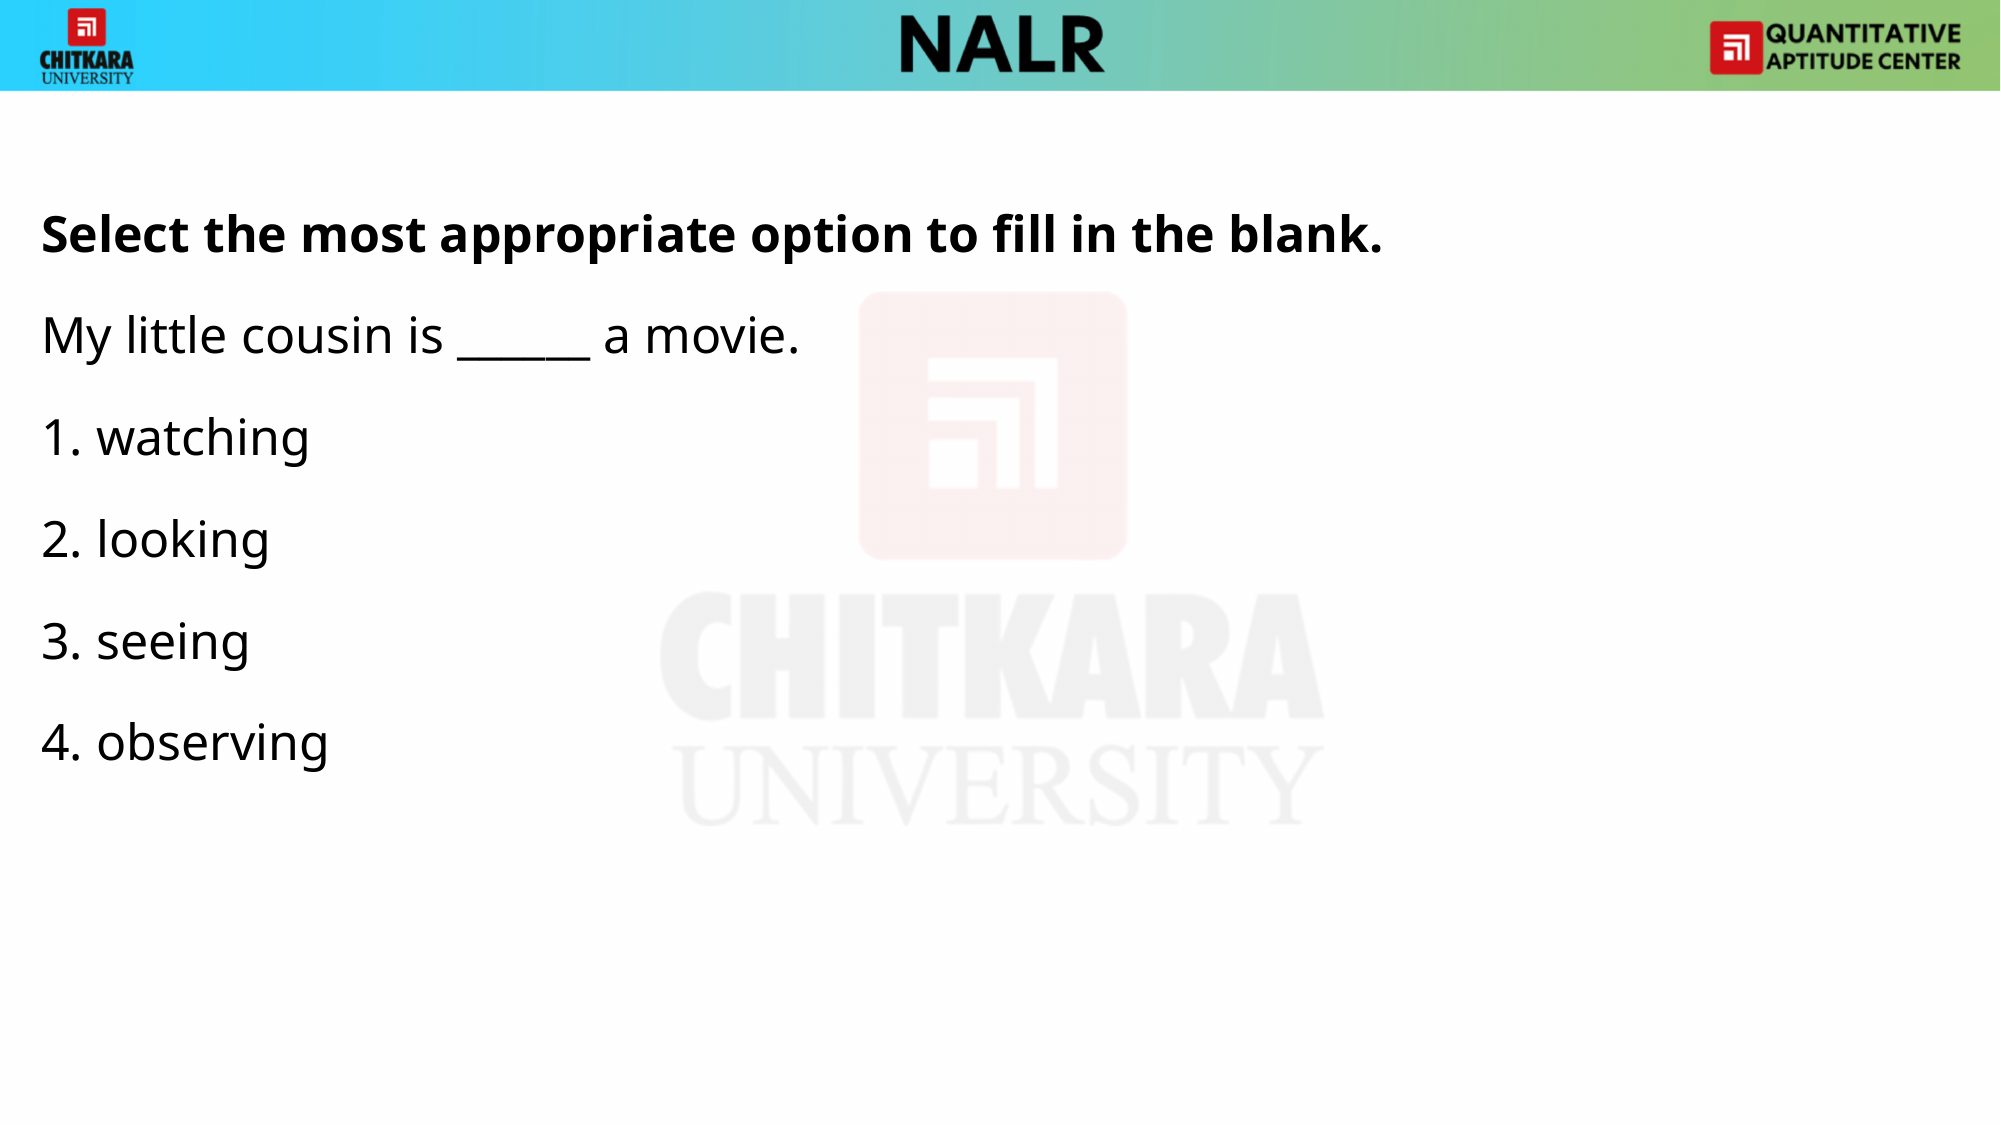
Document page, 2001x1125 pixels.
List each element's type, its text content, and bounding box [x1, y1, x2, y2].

picture [0, 0, 2001, 1125]
list Select the most appropriate option to fill in the blank. My little cousin is ______ a movie. 1. watching 2. looking 3. seeing 4. observing [26, 190, 1943, 1010]
